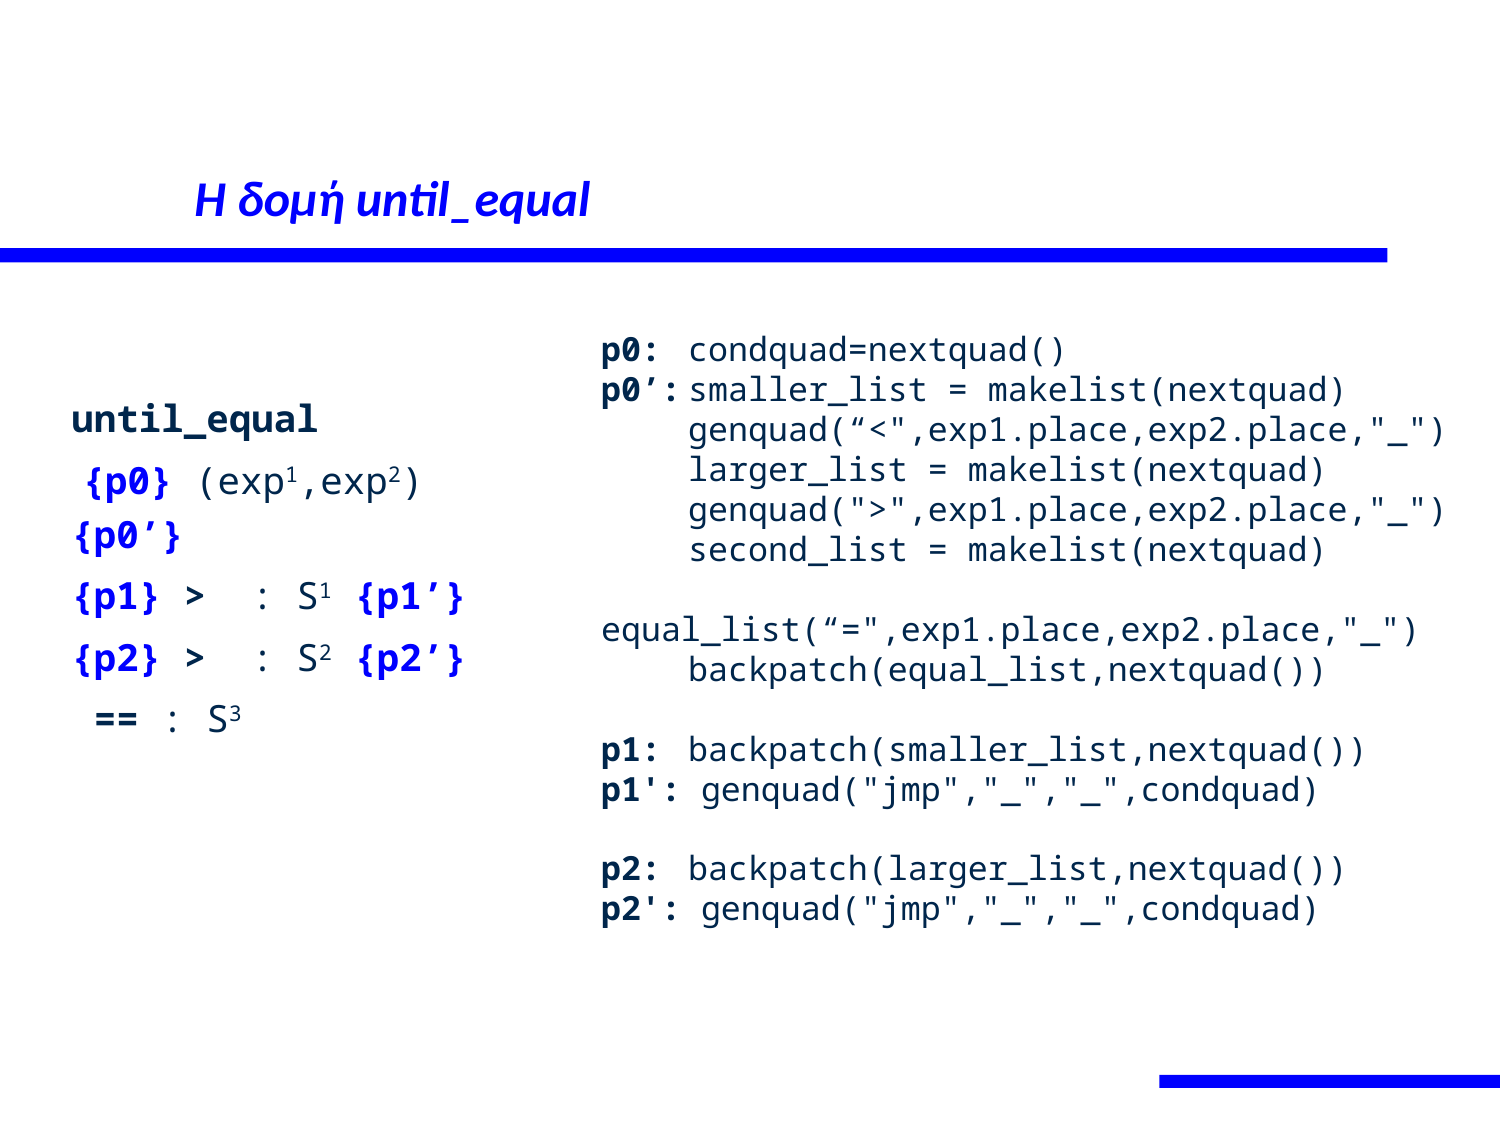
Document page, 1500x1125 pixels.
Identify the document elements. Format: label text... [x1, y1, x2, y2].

list until_equal {p0} (exp1,exp2) {p0’} {p1} > : S1 {p1’} {p2} > : S2 {p2’} == : S3 [0, 326, 562, 1015]
text_box p0: condquad=nextquad() p0’: smaller_list = makelist(nextquad) genquad(“<",exp1.place,exp2.place,"_") larger_list = makelist(nextquad) genquad(">",exp1.place,exp2.place,"_") second_list = makelist(nextquad) equal_list(“=",exp1.place,exp2.place,"_") backpatch(equal_list,nextquad()) p1: backpatch(smaller_list,nextquad()) p1': genquad("jmp","_","_",condquad) p2: backpatch(larger_list,nextquad()) p2': genquad("jmp","_","_",condquad) [585, 281, 1465, 1055]
title Η δομή until_equal [179, 46, 1455, 235]
